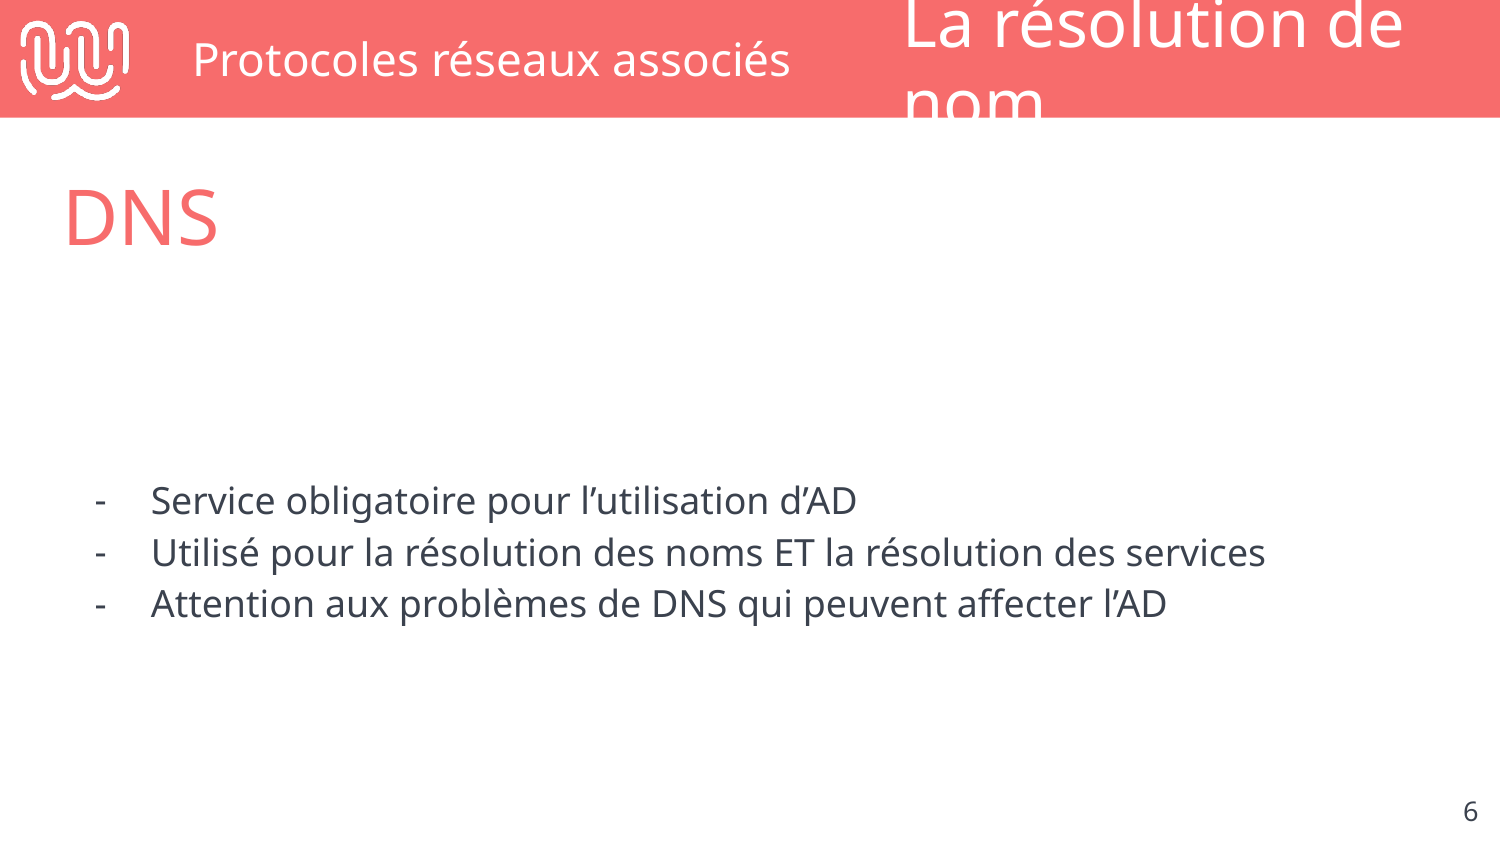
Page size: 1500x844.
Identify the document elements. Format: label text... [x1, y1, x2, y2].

slide_number ‹#› [1403, 779, 1494, 844]
picture [20, 20, 134, 101]
title DNS [62, 168, 1452, 256]
list Service obligatoire pour l’utilisation d’AD Utilisé pour la résolution des noms ET la résolution des services Attention aux problèmes de DNS qui peuvent affecter l’AD [75, 290, 1429, 805]
subtitle La résolution de nom [902, 31, 1479, 91]
title Protocoles réseaux associés [192, 0, 896, 118]
